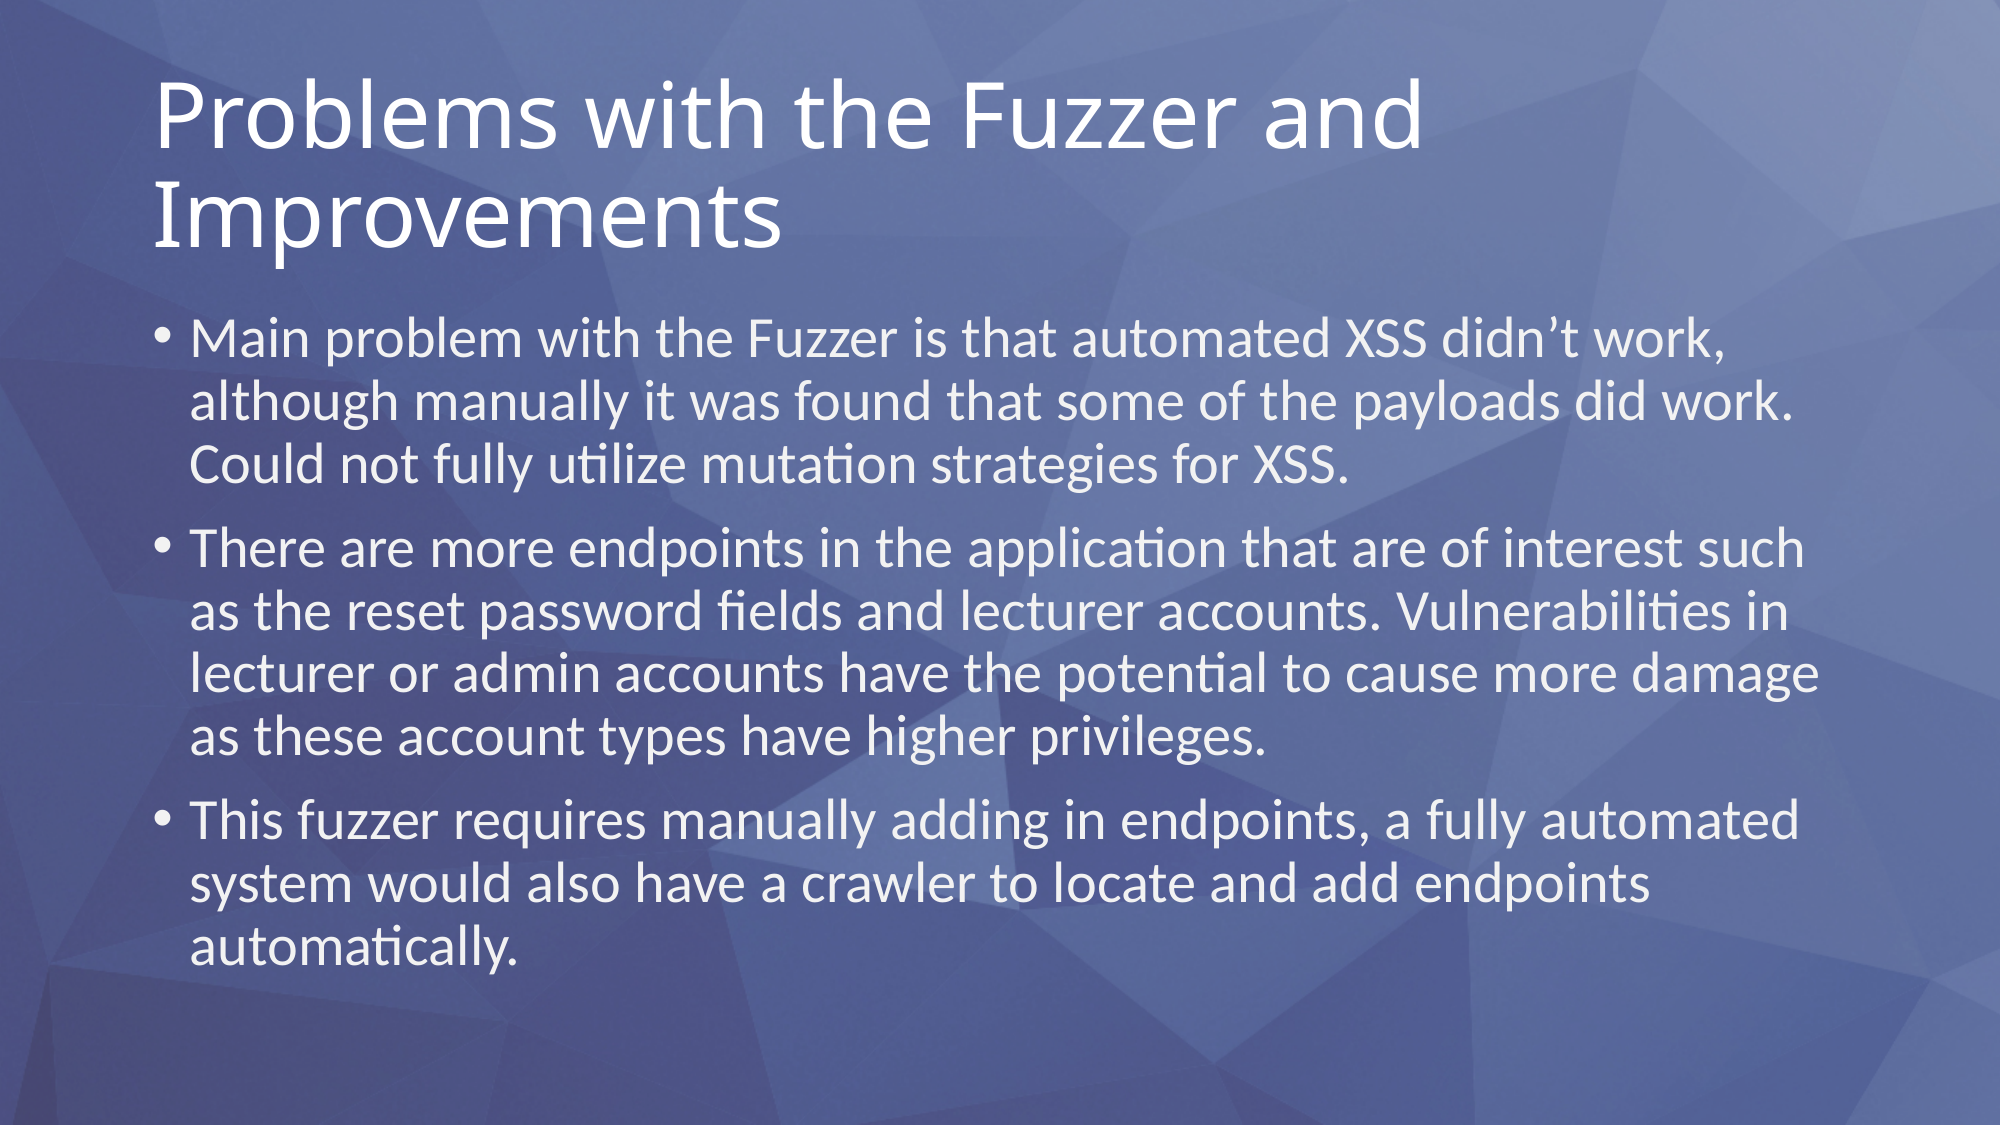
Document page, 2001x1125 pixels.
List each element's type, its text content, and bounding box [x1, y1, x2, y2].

title Problems with the Fuzzer and Improvements [137, 59, 1863, 278]
list Main problem with the Fuzzer is that automated XSS didn’t work, although manually it was found that some of the payloads did work. Could not fully utilize mutation strategies for XSS. There are more endpoints in the application that are of interest such as the reset password fields and lecturer accounts. Vulnerabilities in lecturer or admin accounts have the potential to cause more damage as these account types have higher privileges. This fuzzer requires manually adding in endpoints, a fully automated system would also have a crawler to locate and add endpoints automatically. [137, 299, 1863, 1014]
